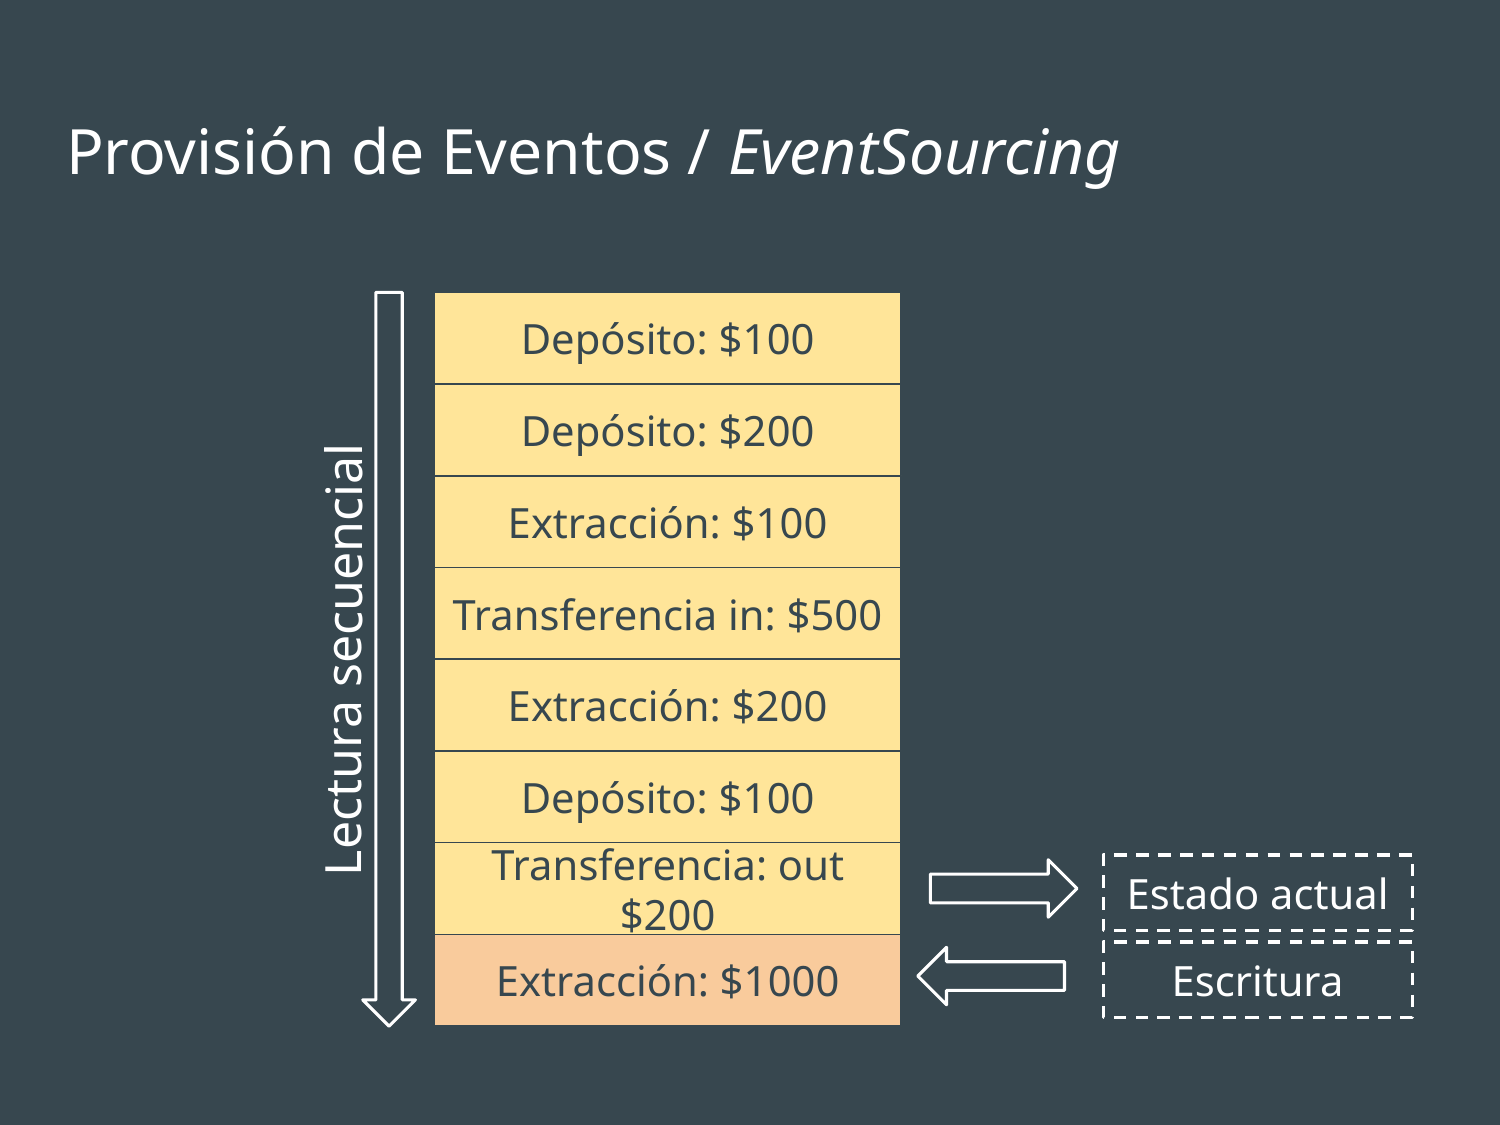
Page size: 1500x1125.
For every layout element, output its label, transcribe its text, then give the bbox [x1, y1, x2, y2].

text_box Depósito: $100 [434, 292, 902, 384]
text_box Depósito: $200 [434, 384, 902, 475]
text_box Transferencia: out $200 [434, 842, 902, 935]
text_box Depósito: $100 [434, 750, 902, 842]
text_box [930, 859, 1077, 918]
text_box Extracción: $200 [434, 659, 902, 750]
text_box Lectura secuencial [296, 290, 404, 1030]
text_box Estado actual [1103, 855, 1413, 931]
text_box Extracción: $100 [434, 475, 902, 567]
text_box [404, 999, 416, 1012]
title Provisión de Eventos / EventSourcing [51, 97, 1449, 223]
text_box [917, 947, 1065, 1005]
text_box Transferencia in: $500 [434, 567, 902, 659]
text_box Escritura [1103, 941, 1413, 1018]
text_box Extracción: $1000 [434, 935, 902, 1027]
